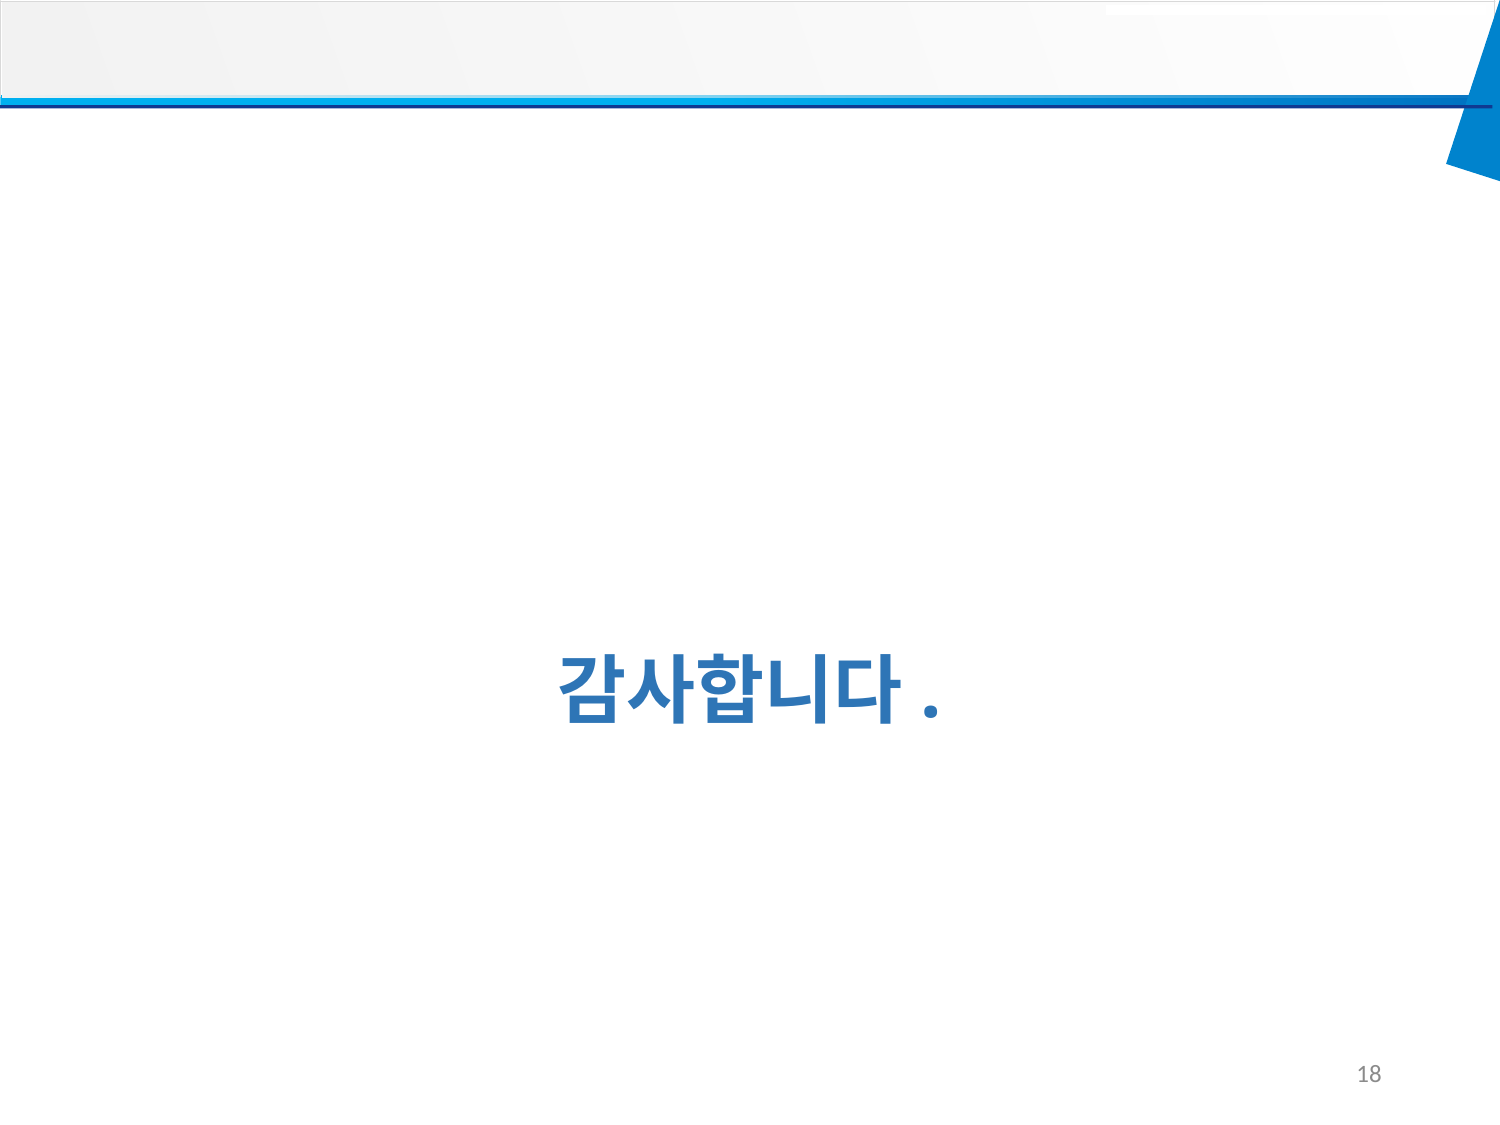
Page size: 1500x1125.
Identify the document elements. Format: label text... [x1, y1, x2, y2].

title 감사합니다. [75, 599, 1425, 787]
slide_number 18 [1059, 1042, 1397, 1103]
